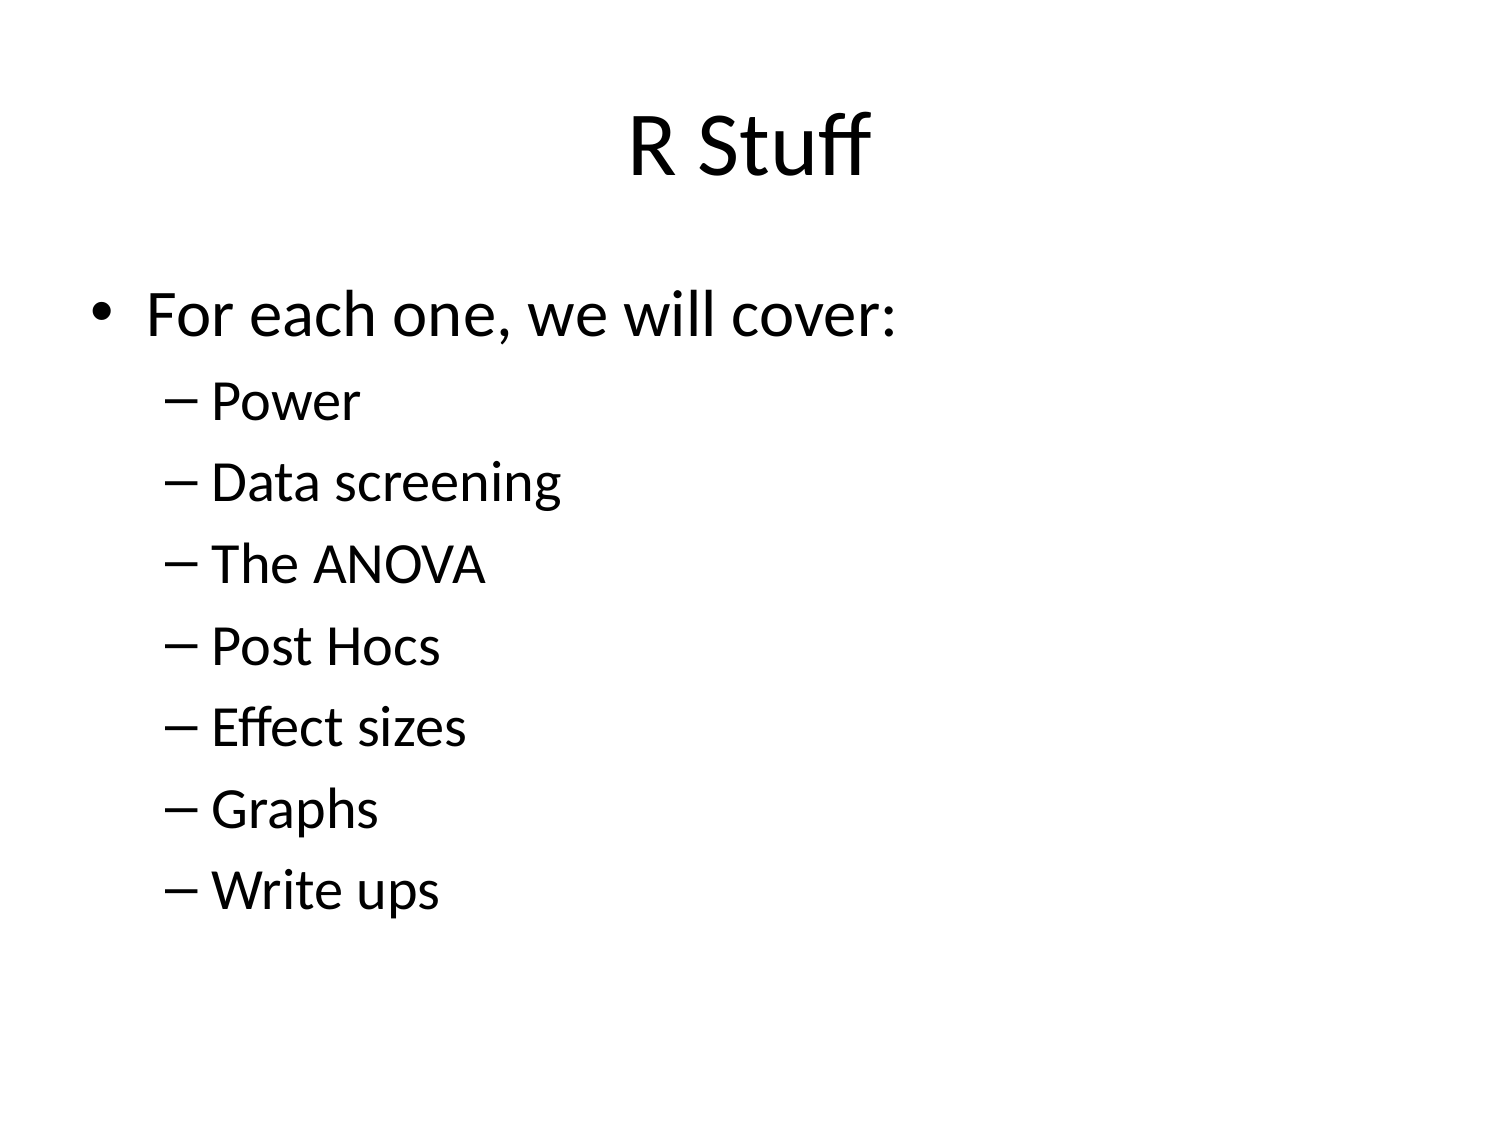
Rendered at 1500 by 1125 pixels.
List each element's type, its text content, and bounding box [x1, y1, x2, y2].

title R Stuff [75, 45, 1425, 233]
list For each one, we will cover: Power Data screening The ANOVA Post Hocs Effect sizes Graphs Write ups [75, 262, 1425, 1005]
